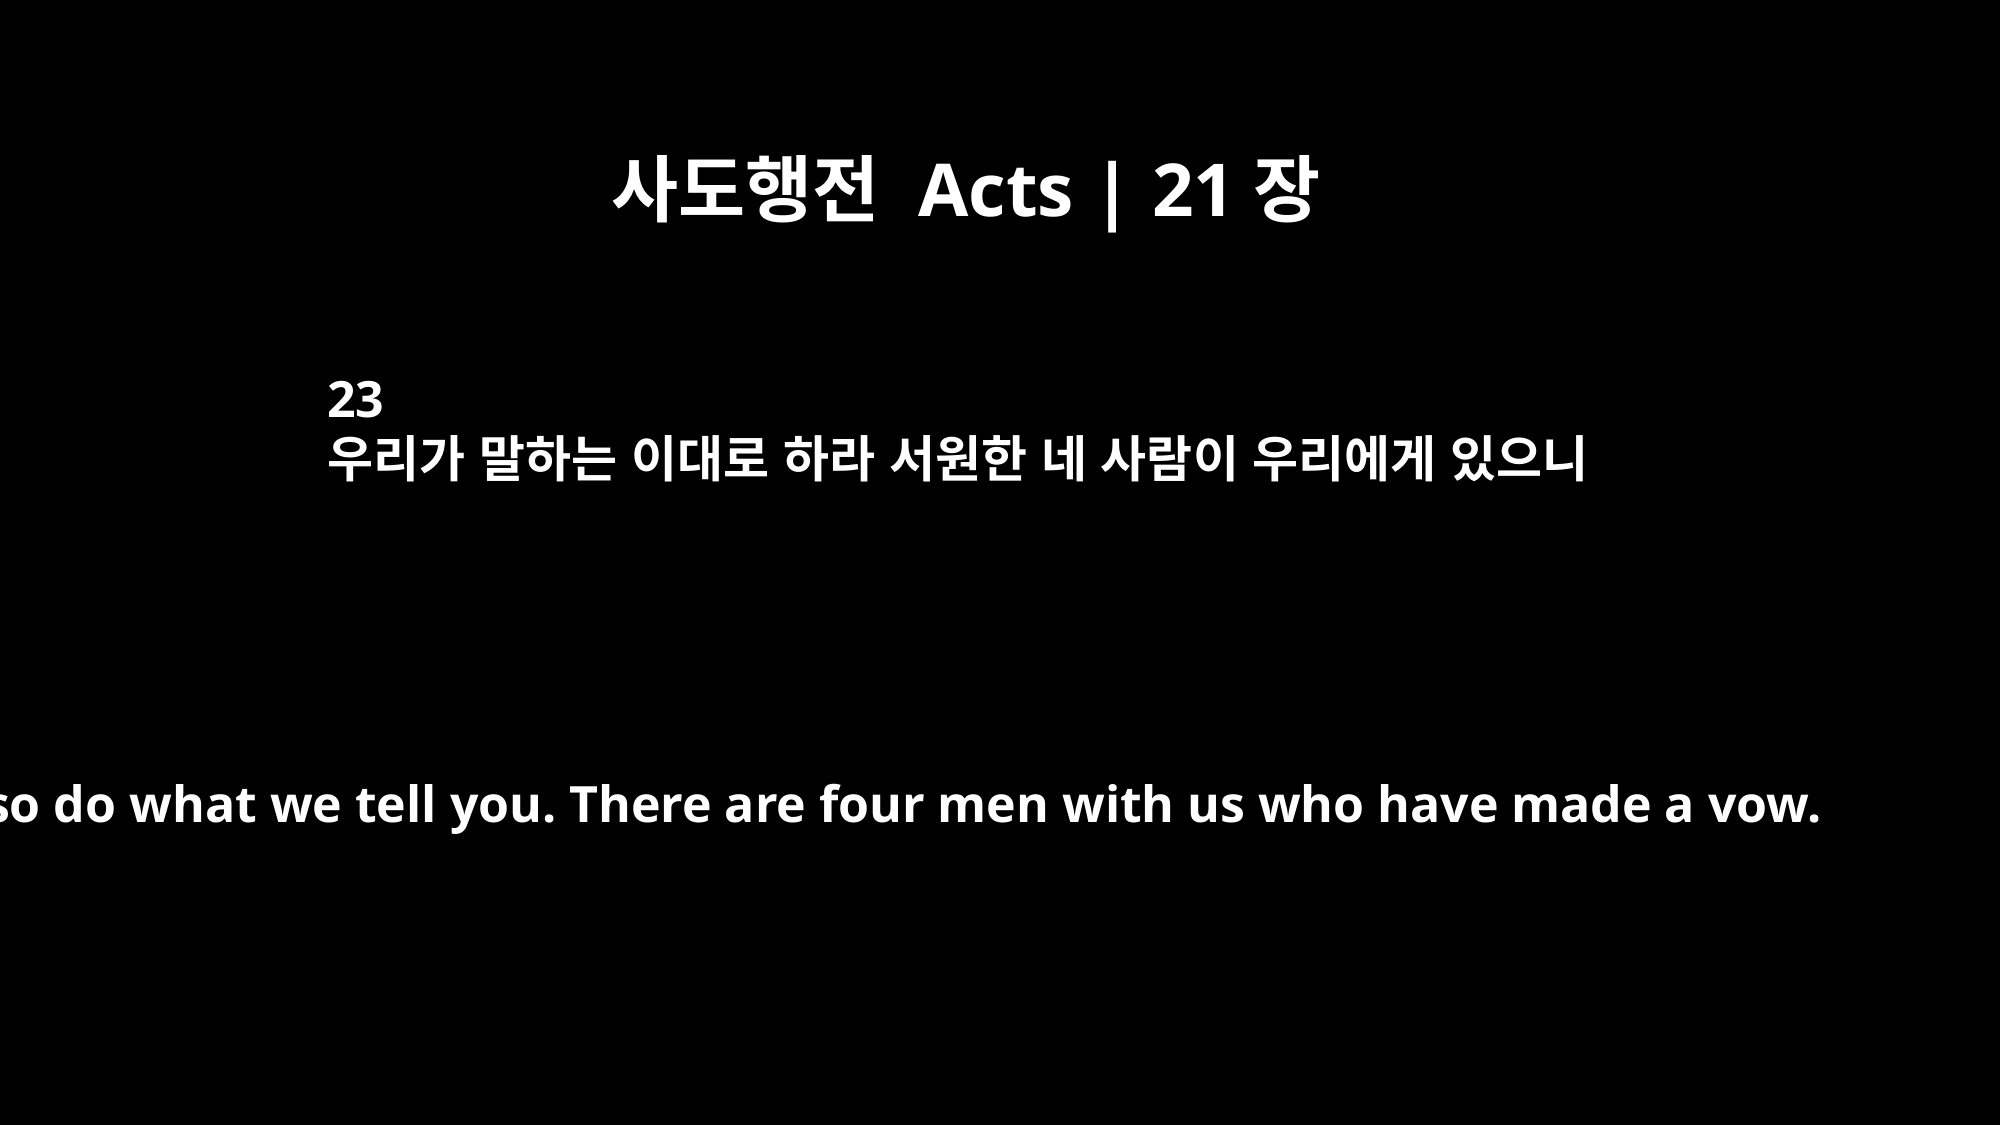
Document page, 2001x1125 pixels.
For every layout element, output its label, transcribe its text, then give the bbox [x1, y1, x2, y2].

text_box 사도행전 Acts | 21장 [596, 136, 1336, 239]
text_box so do what we tell you. There are four men with us who have made a vow. [0, 764, 1838, 840]
text_box 23 우리가 말하는 이대로 하라 서원한 네 사람이 우리에게 있으니 [312, 359, 1605, 495]
